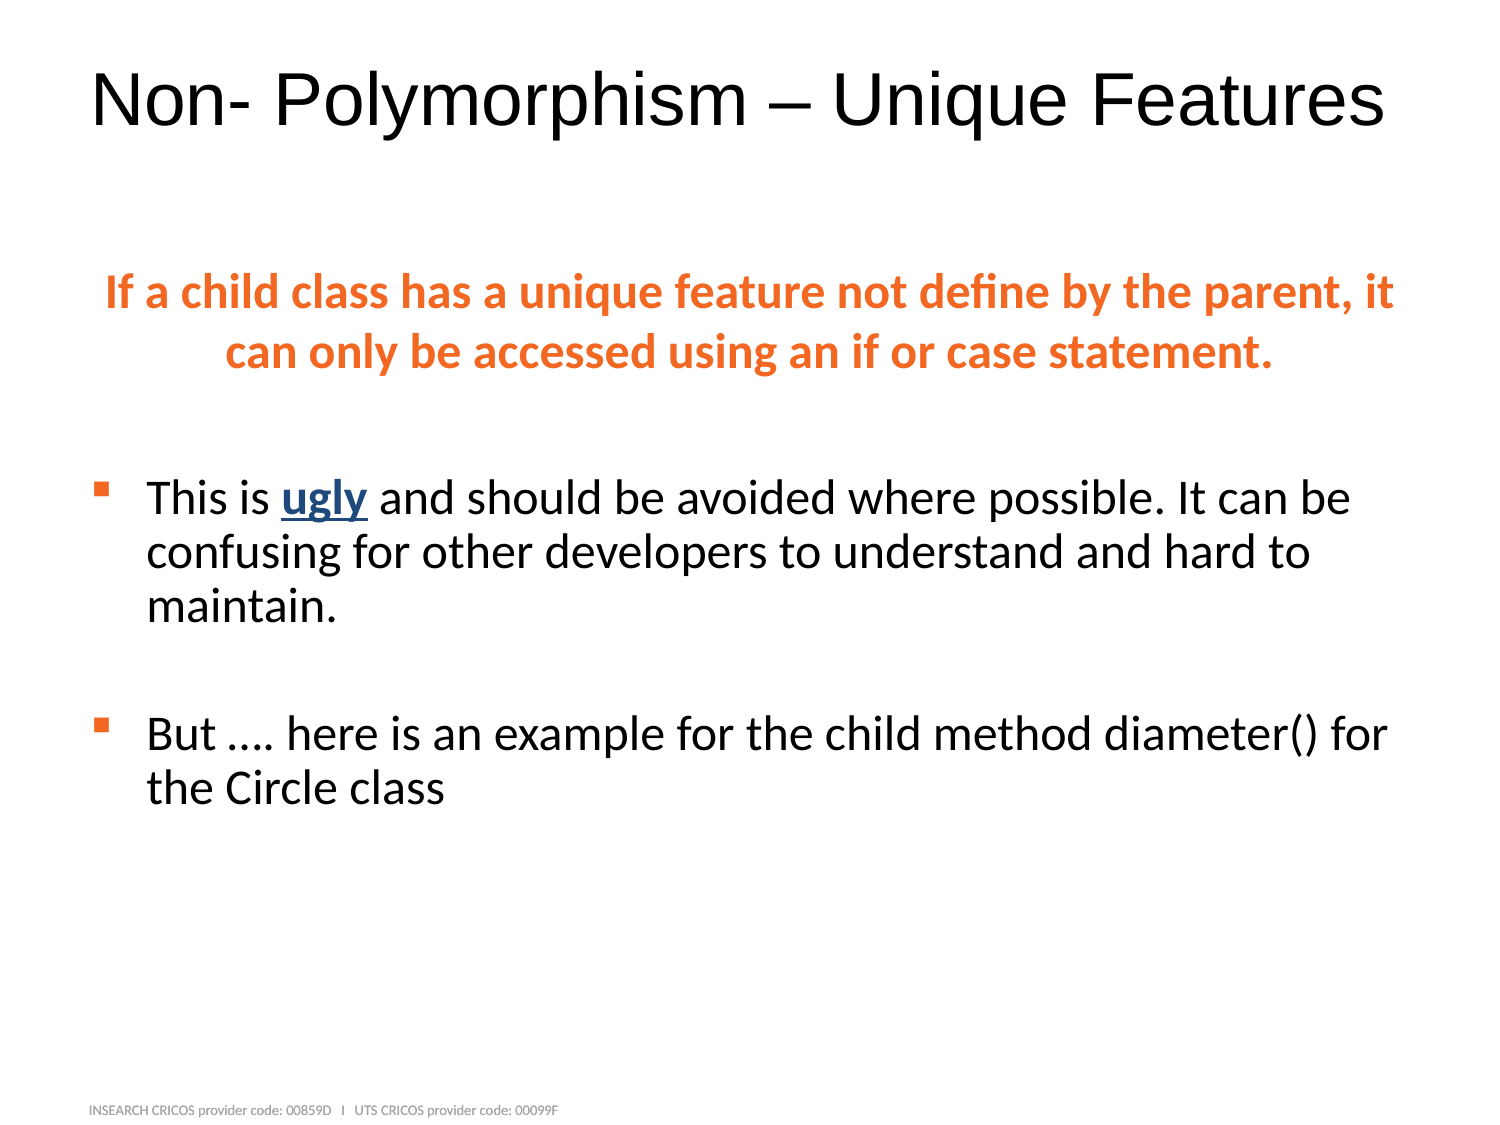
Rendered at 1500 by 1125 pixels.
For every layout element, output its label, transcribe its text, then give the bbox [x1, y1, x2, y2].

title Non- Polymorphism – Unique Features [75, 45, 1425, 146]
list This is ugly and should be avoided where possible. It can be confusing for other developers to understand and hard to maintain. But …. here is an example for the child method diameter() for the Circle class [75, 463, 1425, 1040]
list If a child class has a unique feature not define by the parent, it can only be accessed using an if or case statement. [75, 250, 1425, 463]
